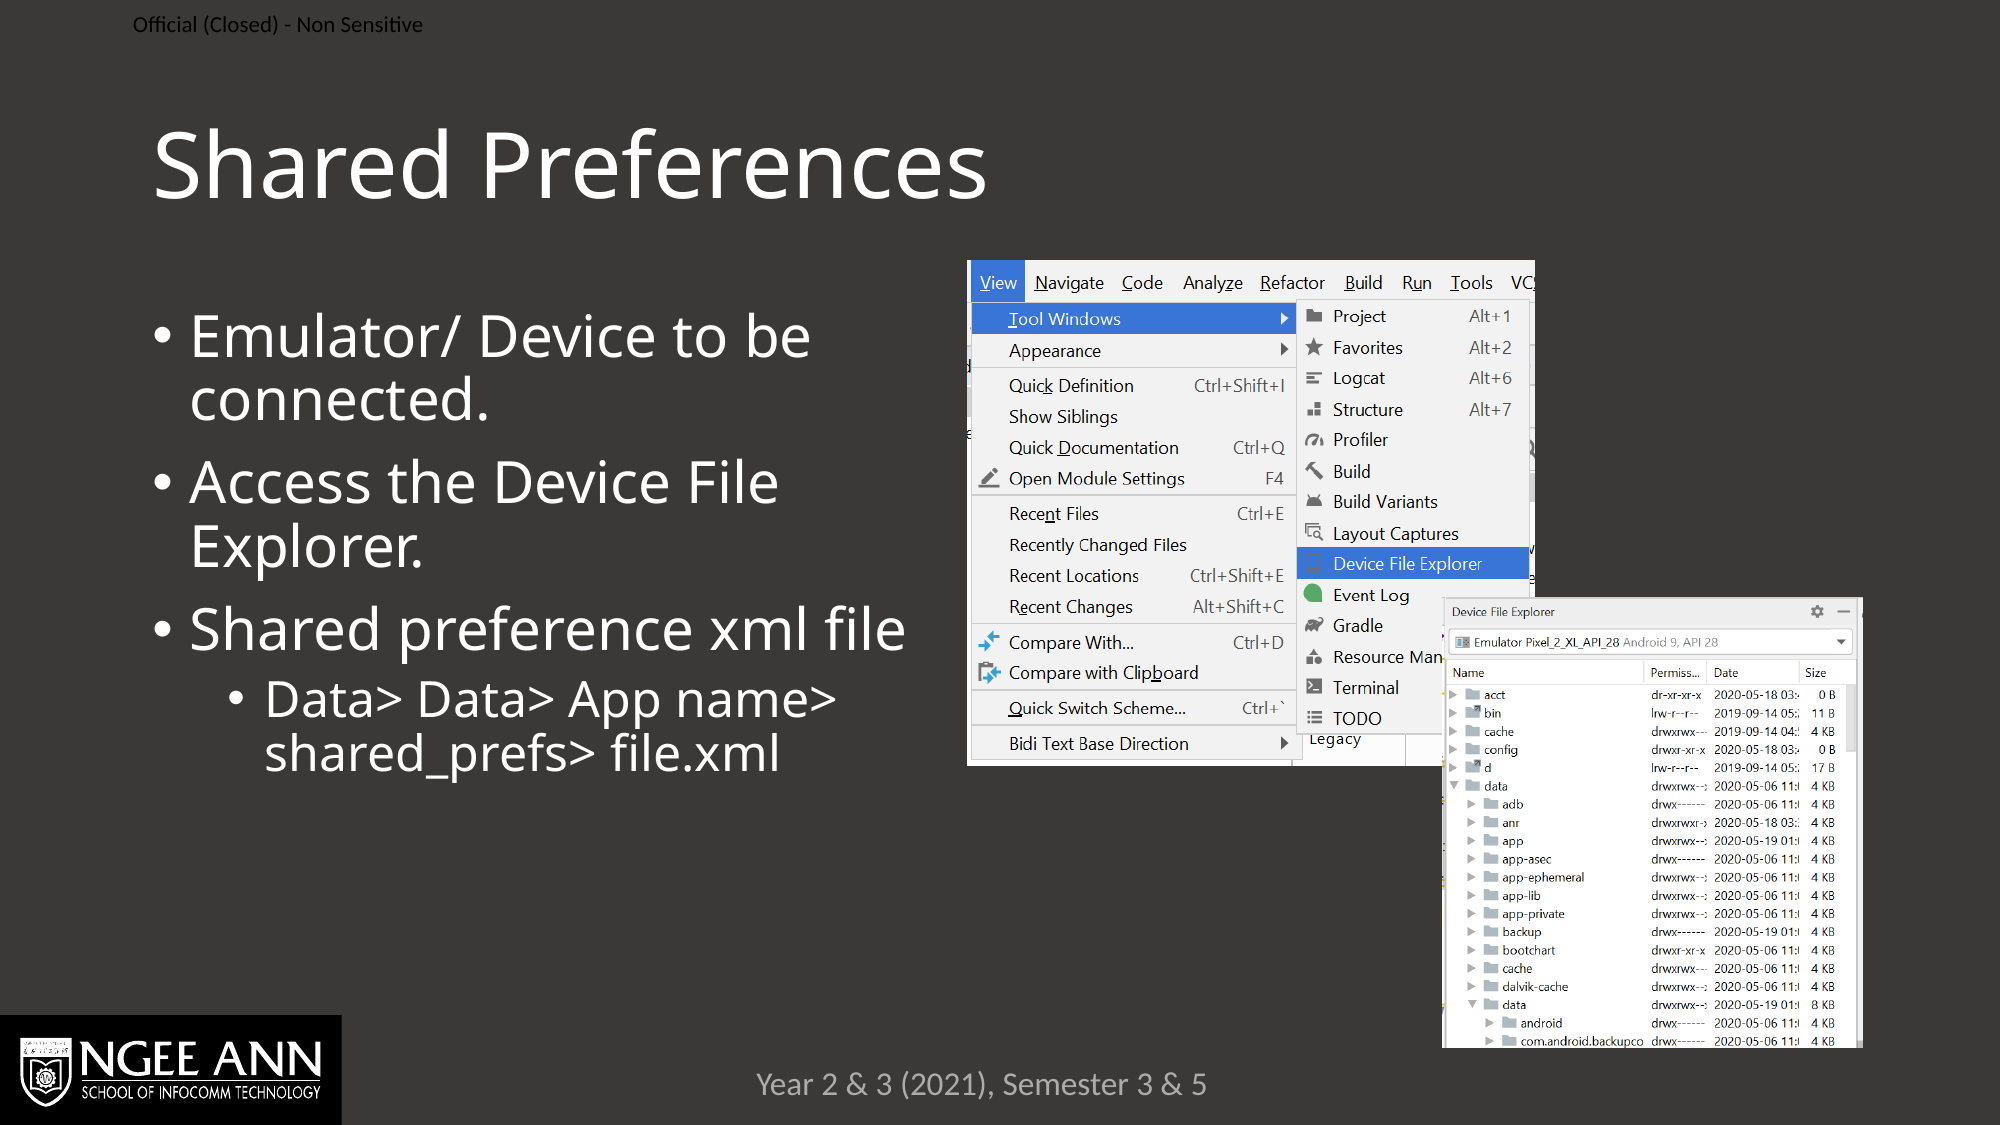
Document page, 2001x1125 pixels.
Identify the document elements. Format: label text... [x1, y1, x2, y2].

list Emulator/ Device to be connected. Access the Device File Explorer. Shared preference xml file Data> Data> App name> shared_prefs> file.xml [137, 299, 1015, 1014]
picture [967, 260, 1863, 1048]
title Shared Preferences [137, 59, 1863, 278]
